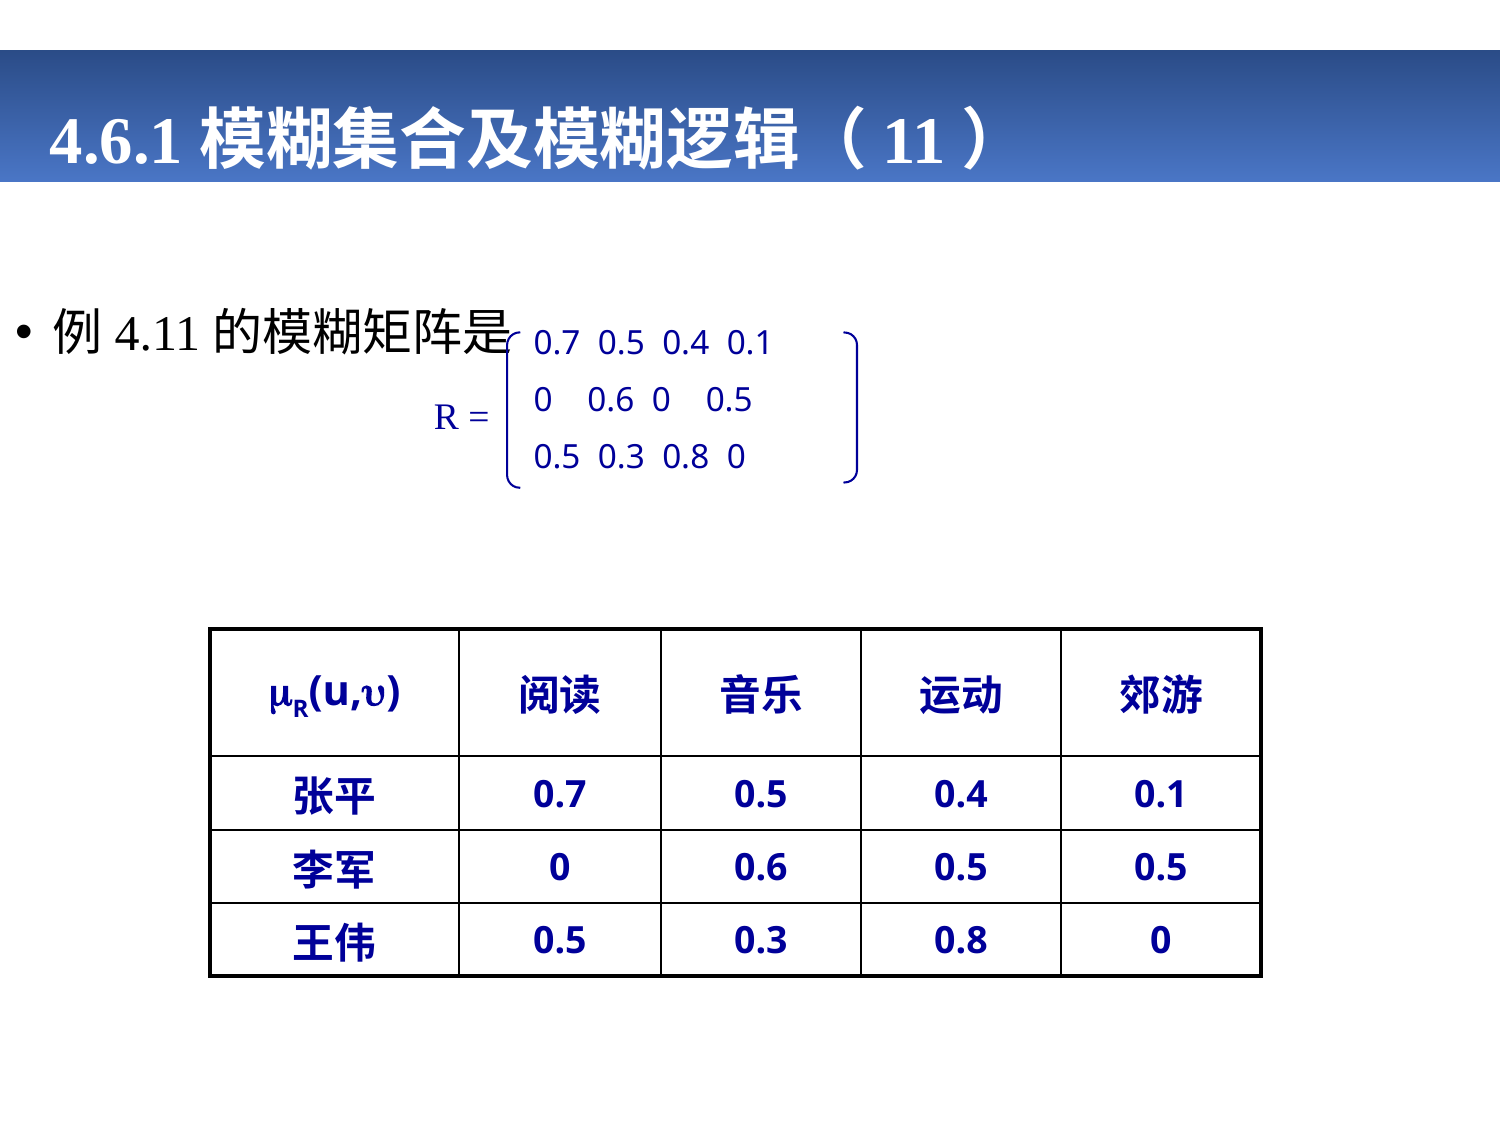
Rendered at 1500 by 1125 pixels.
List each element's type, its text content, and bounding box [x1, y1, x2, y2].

table_cell 0.8 [862, 904, 1060, 974]
table_header 运动 [862, 631, 1060, 755]
table_cell 0.5 [460, 904, 660, 974]
table_cell 0.6 [662, 831, 860, 902]
table_cell 0.5 [862, 831, 1060, 902]
table_cell 0.7 [460, 757, 660, 829]
table_header R(u,) [212, 631, 458, 755]
table_cell 李军 [212, 831, 458, 902]
table_cell 张平 [212, 757, 458, 829]
table_cell 王伟 [212, 904, 458, 974]
table_header 郊游 [1062, 631, 1259, 755]
table_header 音乐 [662, 631, 860, 755]
list 例4.11的模糊矩阵是 [0, 299, 1294, 1014]
table_cell 0 [1062, 904, 1259, 974]
table_cell 0.3 [662, 904, 860, 974]
table_cell 0.1 [1062, 757, 1259, 829]
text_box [419, 314, 858, 490]
table_header 阅读 [460, 631, 660, 755]
table_cell 0.4 [862, 757, 1060, 829]
table_cell 0 [460, 831, 660, 902]
title 4.6.1模糊集合及模糊逻辑（11） [34, 70, 1437, 186]
table_cell 0.5 [1062, 831, 1259, 902]
table_cell 0.5 [662, 757, 860, 829]
